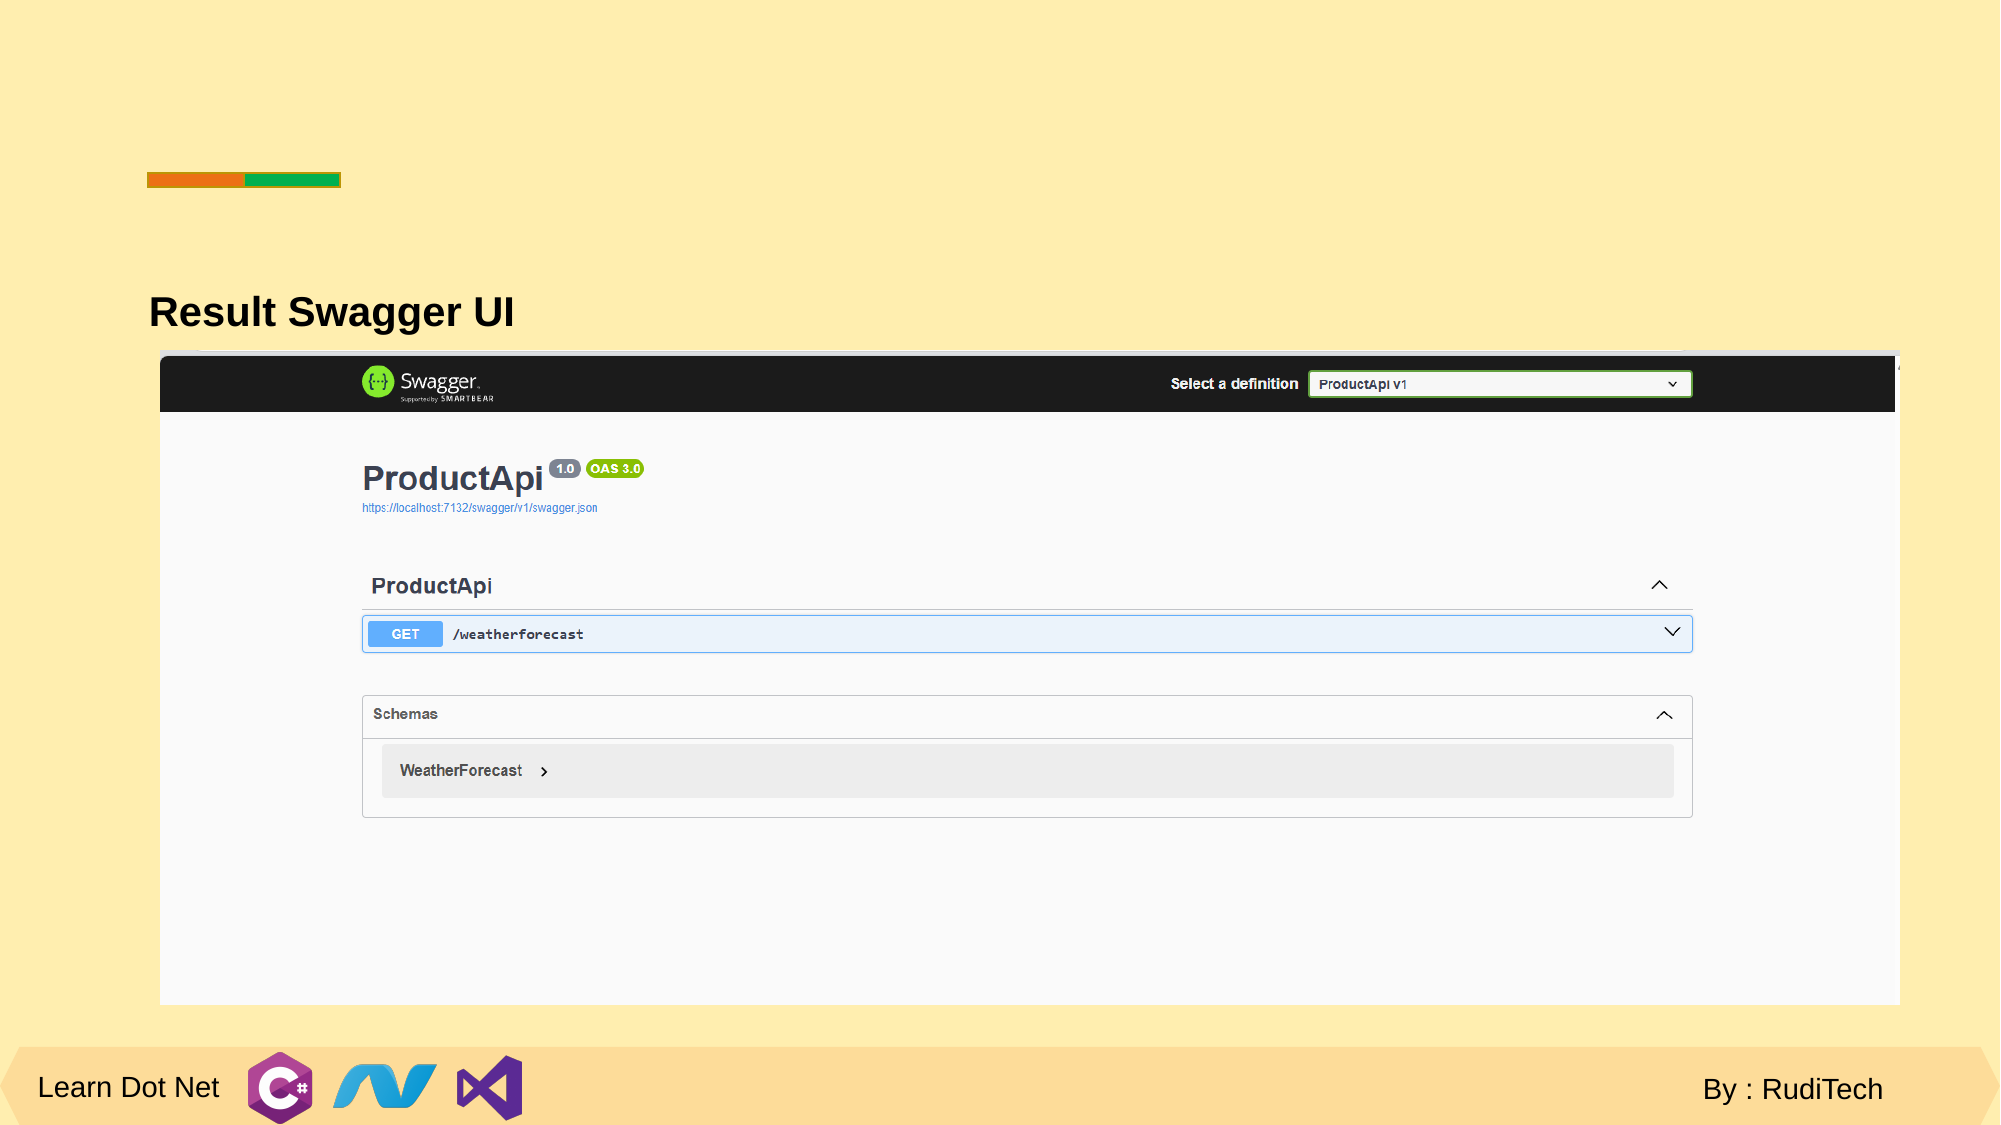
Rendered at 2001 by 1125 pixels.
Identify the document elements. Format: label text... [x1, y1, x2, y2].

text_box [243, 172, 341, 188]
text_box Learn Dot Net [22, 1060, 244, 1111]
picture [333, 1034, 437, 1125]
text_box [0, 1045, 333, 1125]
text_box [437, 1045, 2000, 1125]
picture [244, 1052, 316, 1124]
text_box By : RudiTech [1688, 1062, 1977, 1113]
text_box [147, 172, 243, 188]
picture [160, 350, 1900, 1005]
text_box Result Swagger UI [133, 277, 651, 342]
picture [454, 1052, 525, 1124]
